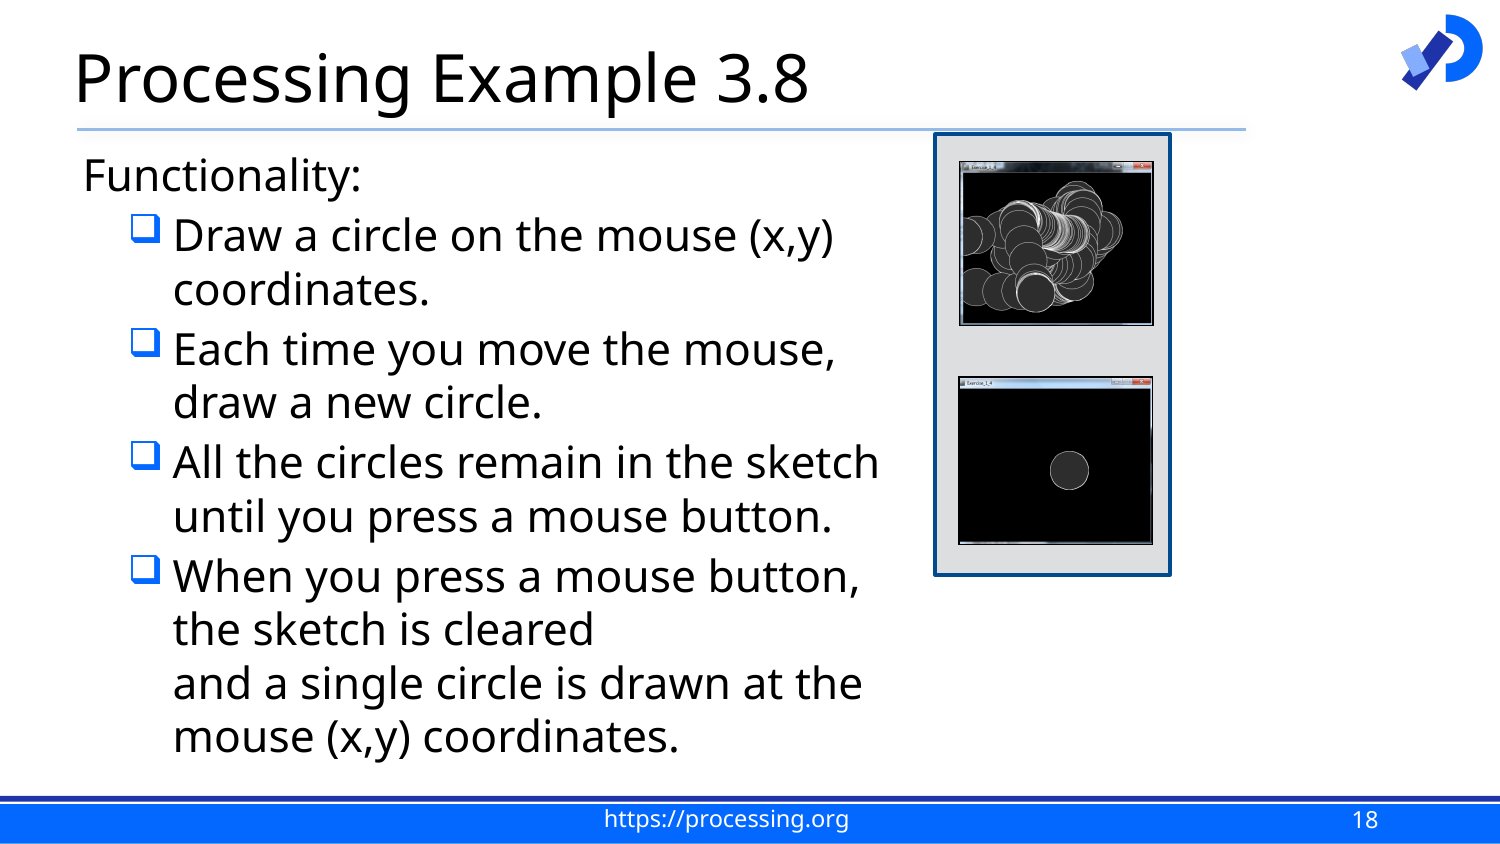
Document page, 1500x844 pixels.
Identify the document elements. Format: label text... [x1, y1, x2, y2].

list Functionality: Draw a circle on the mouse (x,y) coordinates. Each time you move the mouse, draw a new circle. All the circles remain in the sketch until you press a mouse button. When you press a mouse button, the sketch is cleared and a single circle is drawn at the mouse (x,y) coordinates. [73, 137, 936, 781]
picture [959, 162, 1153, 325]
slide_number 18 [1074, 799, 1388, 844]
title Processing Example 3.8 [64, 0, 1341, 126]
picture [1398, 9, 1485, 96]
picture [959, 377, 1153, 545]
footer https://processing.org [527, 802, 927, 843]
text_box [933, 132, 1172, 577]
